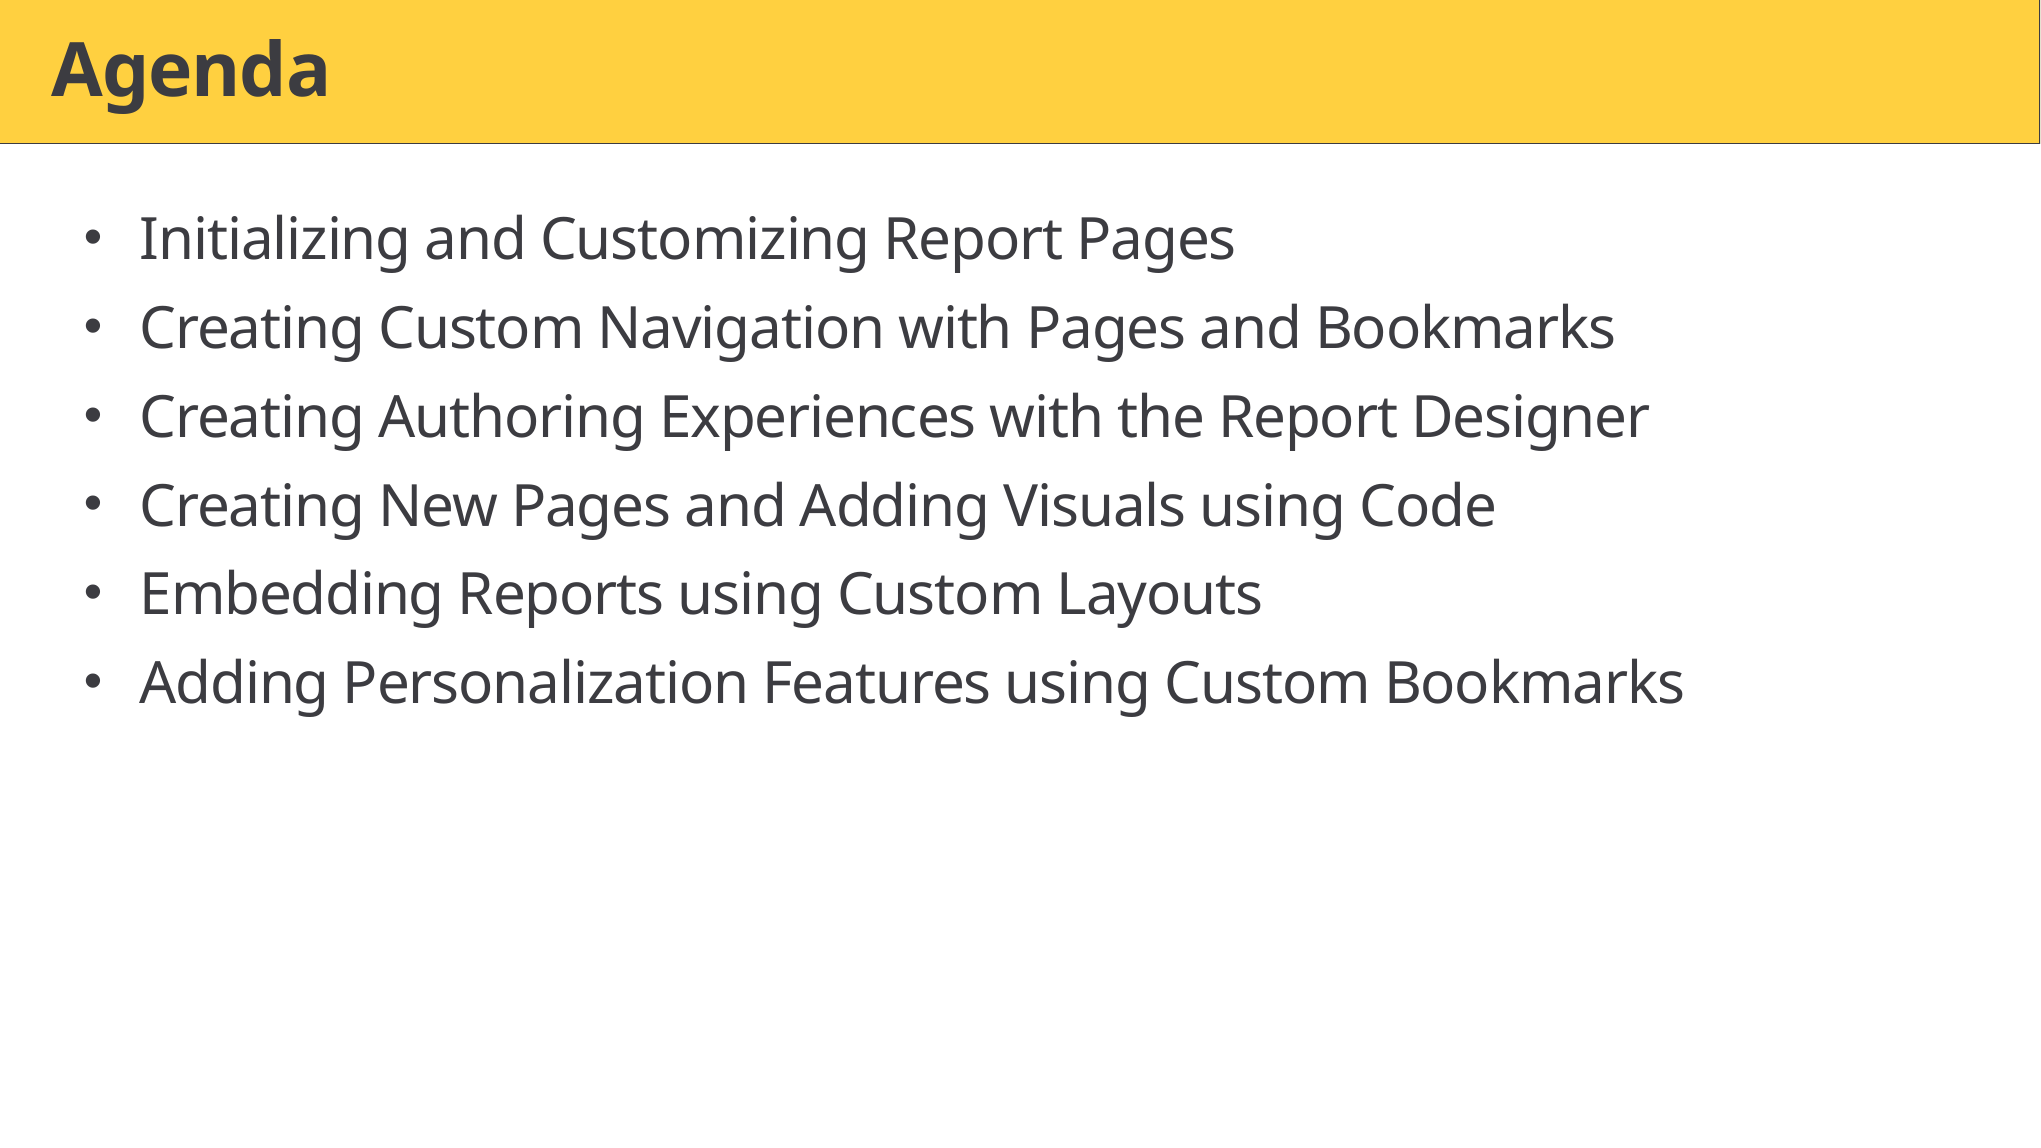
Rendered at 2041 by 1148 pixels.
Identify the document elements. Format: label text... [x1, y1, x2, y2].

list Initializing and Customizing Report Pages Creating Custom Navigation with Pages and Bookmarks Creating Authoring Experiences with the Report Designer Creating New Pages and Adding Visuals using Code Embedding Reports using Custom Layouts Adding Personalization Features using Custom Bookmarks [83, 201, 1988, 721]
title Agenda [51, 31, 1988, 113]
